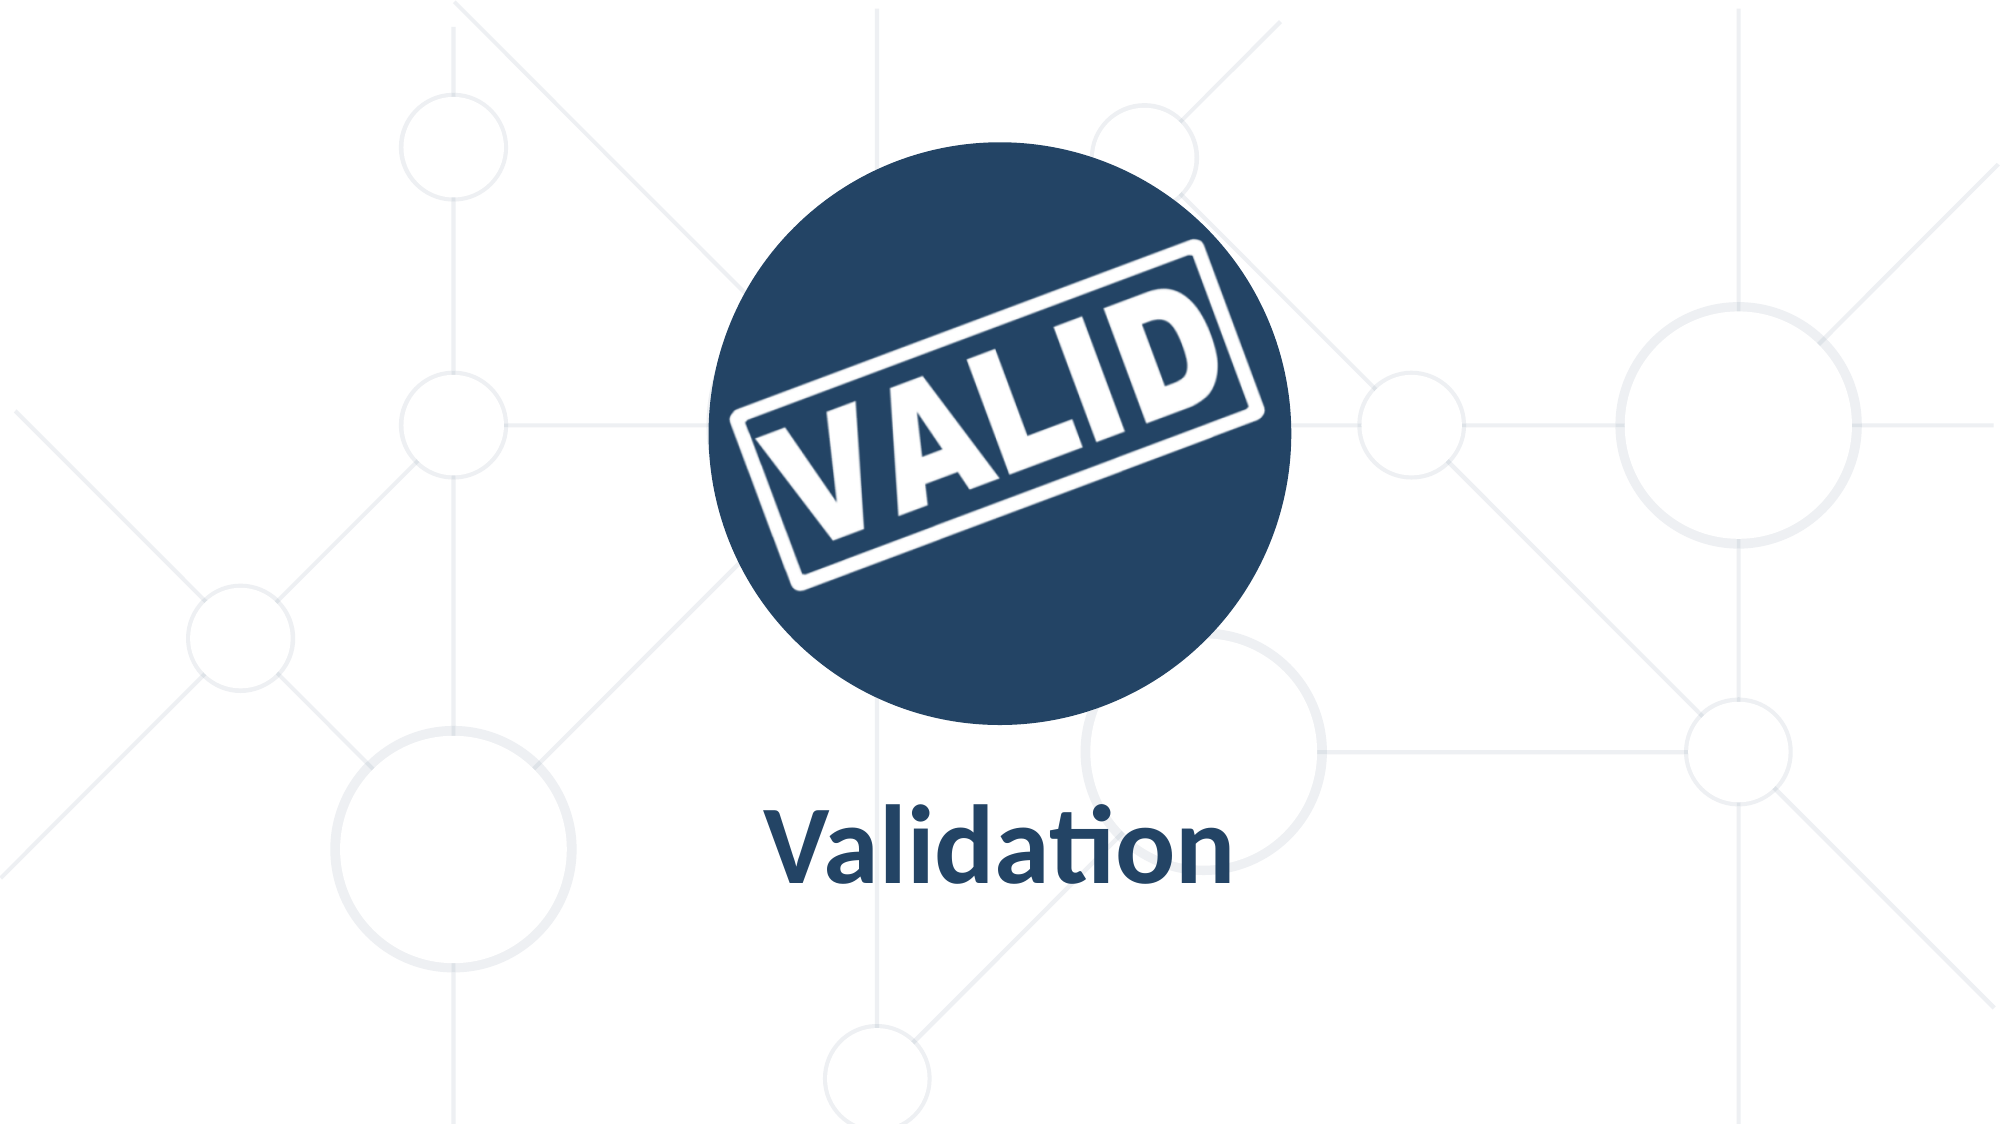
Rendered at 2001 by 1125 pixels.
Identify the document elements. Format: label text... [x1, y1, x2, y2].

picture [719, 228, 1274, 608]
list Validation [100, 771, 1900, 898]
